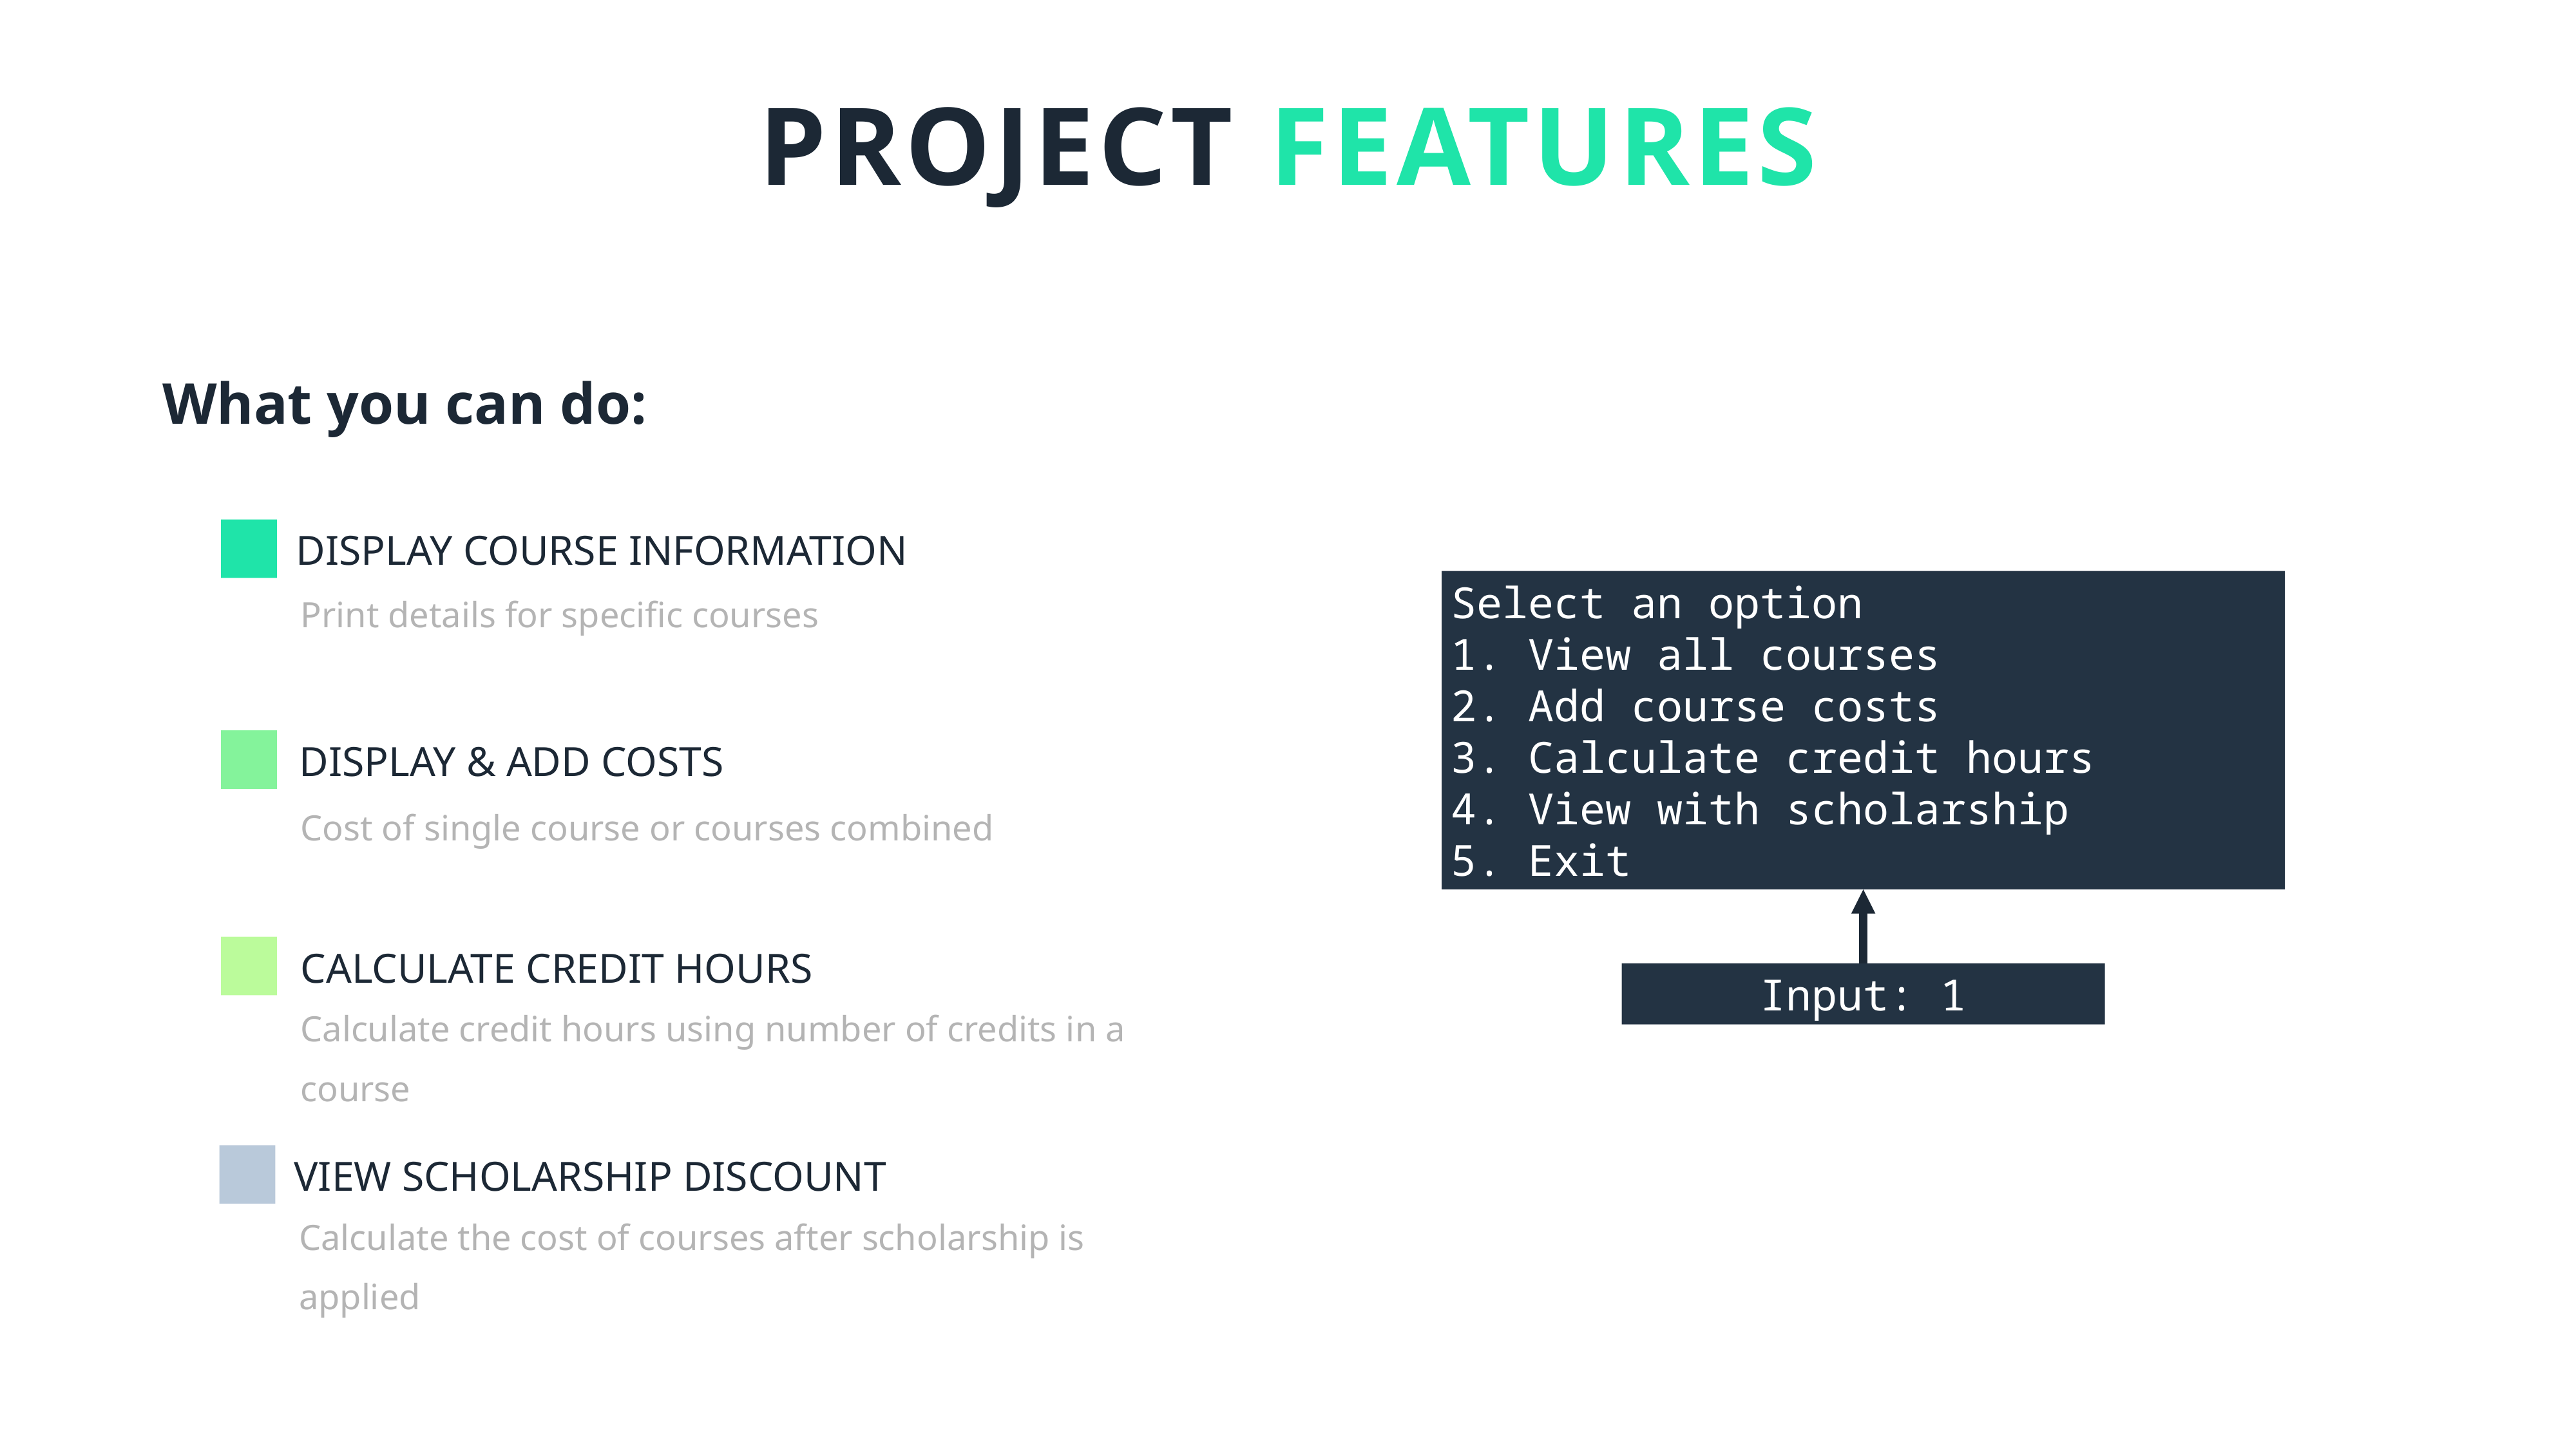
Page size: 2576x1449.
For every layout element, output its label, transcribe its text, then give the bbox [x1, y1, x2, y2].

text_box [220, 936, 278, 996]
text_box DISPLAY & ADD COSTS [290, 731, 734, 790]
text_box Cost of single course or courses combined [291, 782, 1209, 853]
text_box [220, 518, 278, 578]
text_box Calculate the cost of courses after scholarship is applied [289, 1193, 1208, 1321]
text_box What you can do: [153, 363, 657, 440]
text_box Calculate credit hours using number of credits in a course [291, 984, 1209, 1113]
text_box VIEW SCHOLARSHIP DISCOUNT [284, 1146, 897, 1204]
text_box PROJECT FEATURES [759, 77, 1818, 207]
text_box Print details for specific courses [291, 570, 1209, 639]
text_box [219, 1144, 276, 1204]
text_box CALCULATE CREDIT HOURS [291, 938, 823, 984]
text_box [1442, 571, 2285, 1025]
text_box [220, 730, 278, 790]
text_box DISPLAY COURSE INFORMATION [287, 520, 918, 578]
